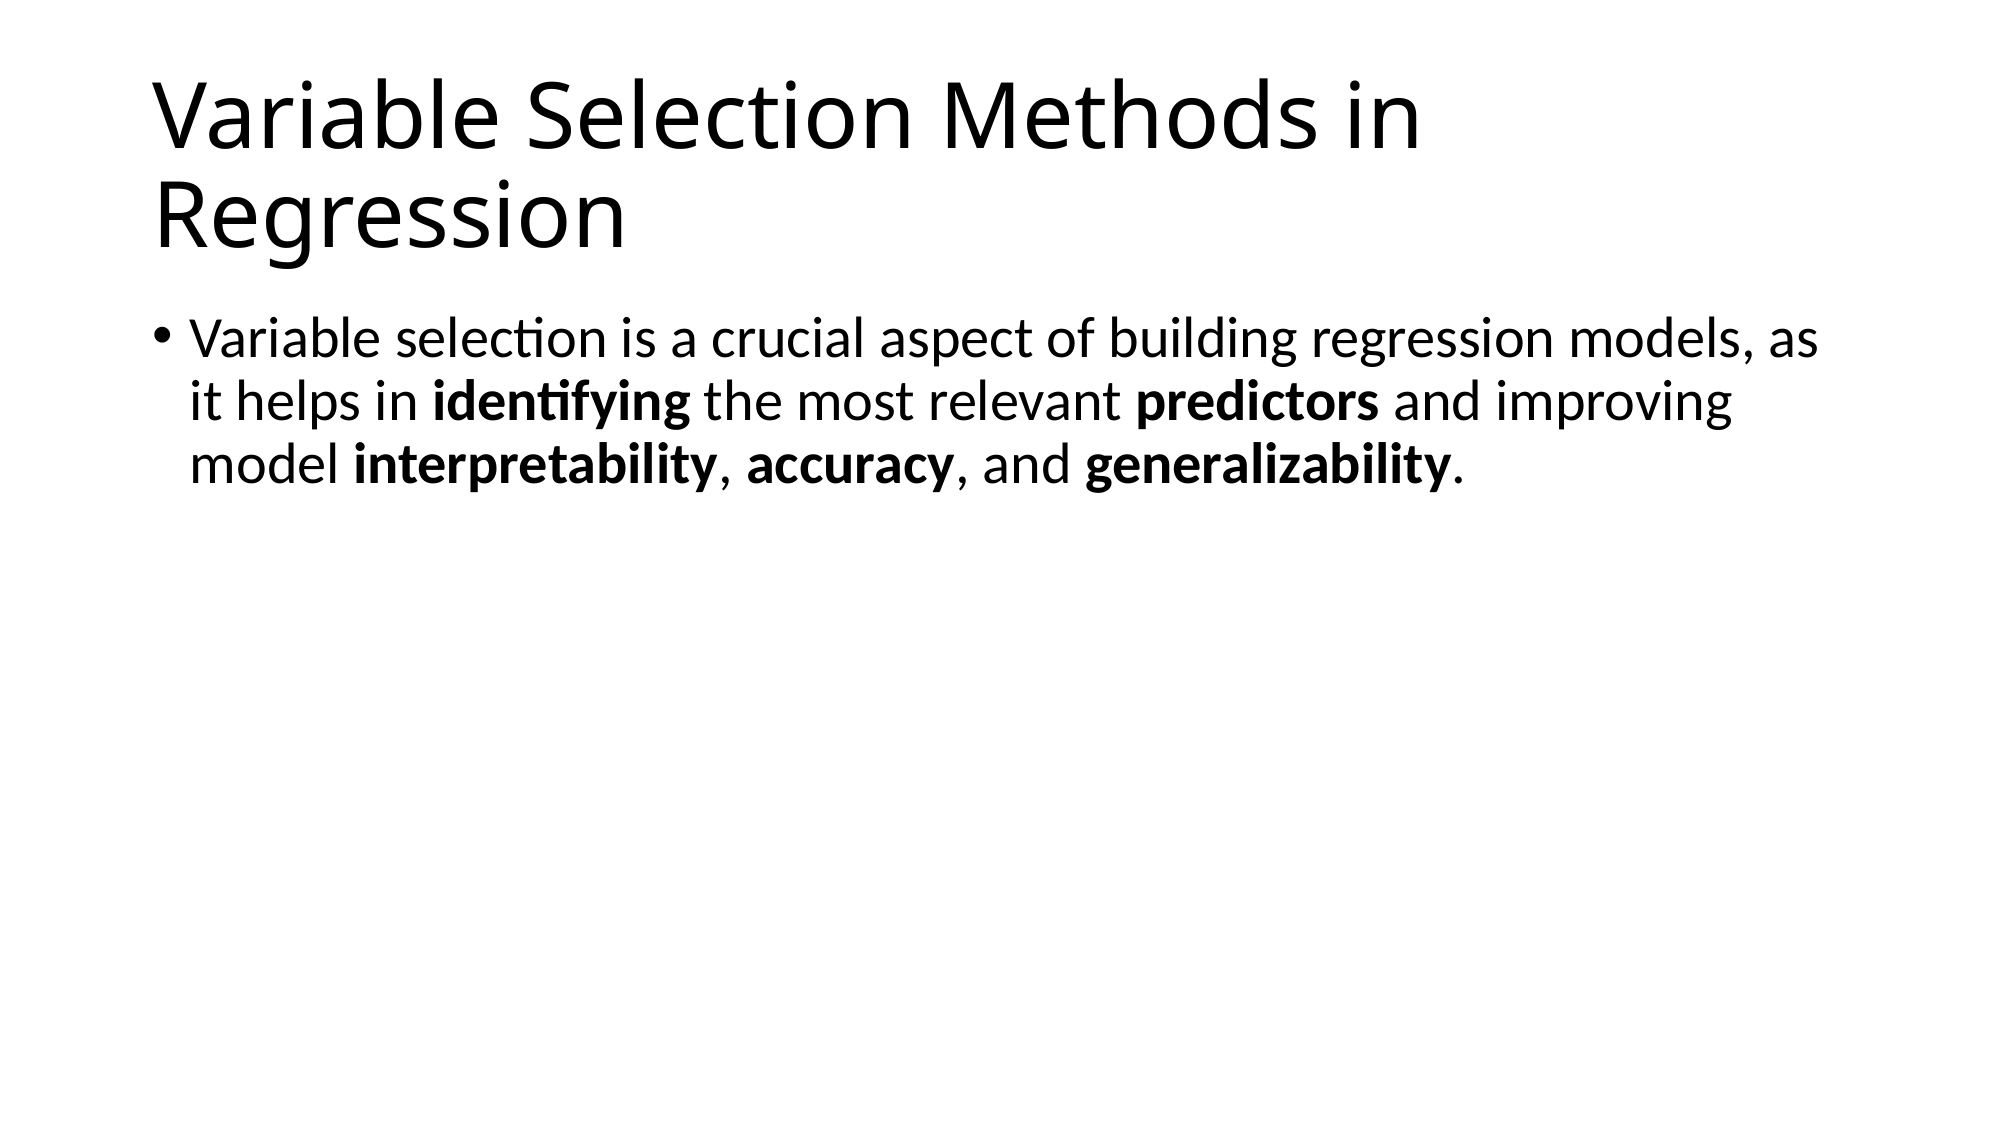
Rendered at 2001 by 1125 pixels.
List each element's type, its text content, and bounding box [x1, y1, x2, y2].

list Variable selection is a crucial aspect of building regression models, as it helps in identifying the most relevant predictors and improving model interpretability, accuracy, and generalizability. [137, 299, 1863, 1014]
title Variable Selection Methods in Regression [137, 59, 1863, 278]
